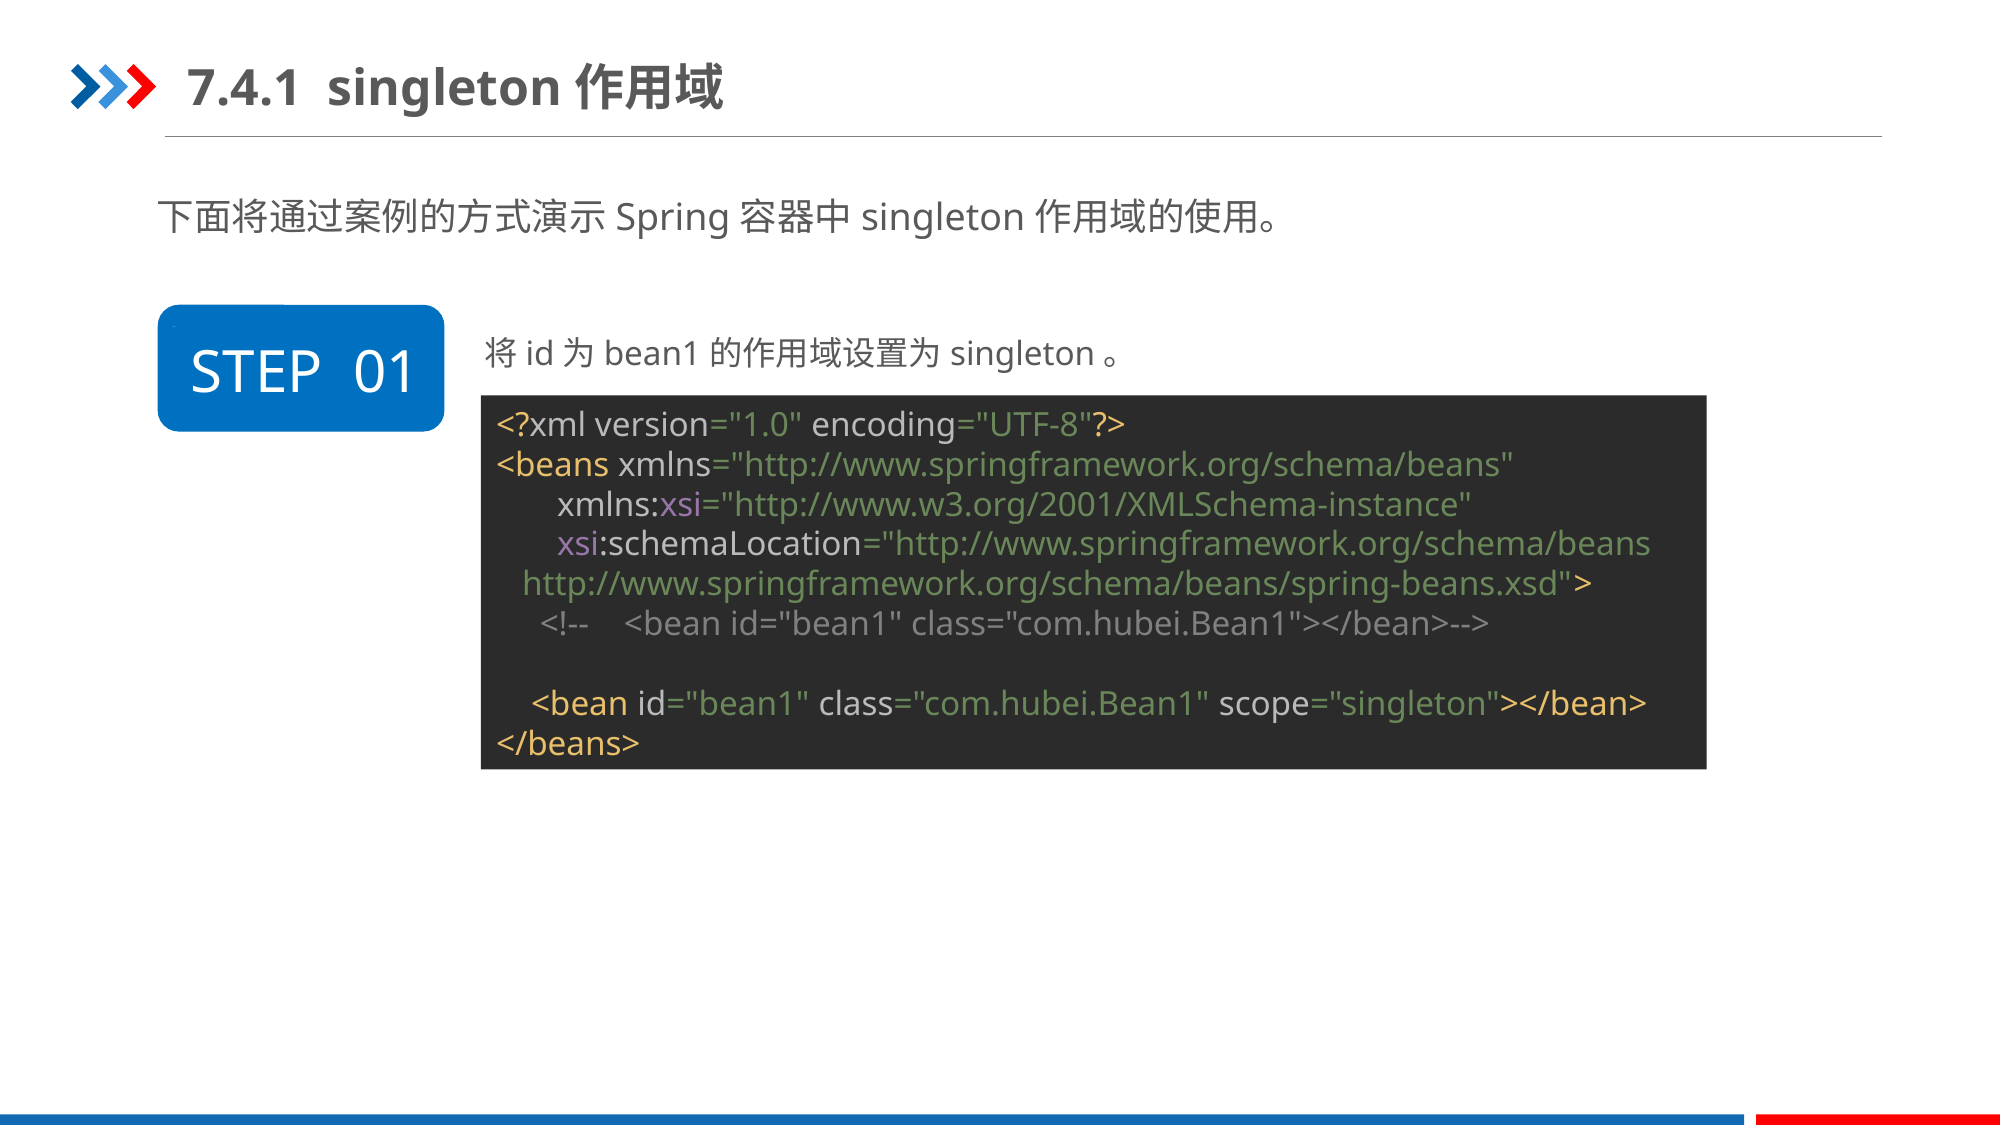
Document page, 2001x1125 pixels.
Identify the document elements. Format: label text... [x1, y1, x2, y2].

text_box [156, 303, 446, 433]
text_box 将id为bean1的作用域设置为singleton。 [469, 304, 1862, 380]
text_box 7.4.1 singleton作用域 [187, 43, 775, 127]
text_box 下面将通过案例的方式演示Spring容器中singleton作用域的使用。 [141, 185, 1312, 246]
text_box <?xml version="1.0" encoding="UTF-8"?> <beans xmlns="http://www.springframework.org/schema/beans" xmlns:xsi="http://www.w3.org/2001/XMLSchema-instance" xsi:schemaLocation="http://www.springframework.org/schema/beans http://www.springframework.org/schema/beans/spring-beans.xsd"> <!-- <bean id="bean1" class="com.hubei.Bean1"></bean>--> <bean id="bean1" class="com.hubei.Bean1" scope="singleton"></bean> </beans> [480, 395, 1707, 770]
text_box STEP 01 [172, 327, 439, 412]
